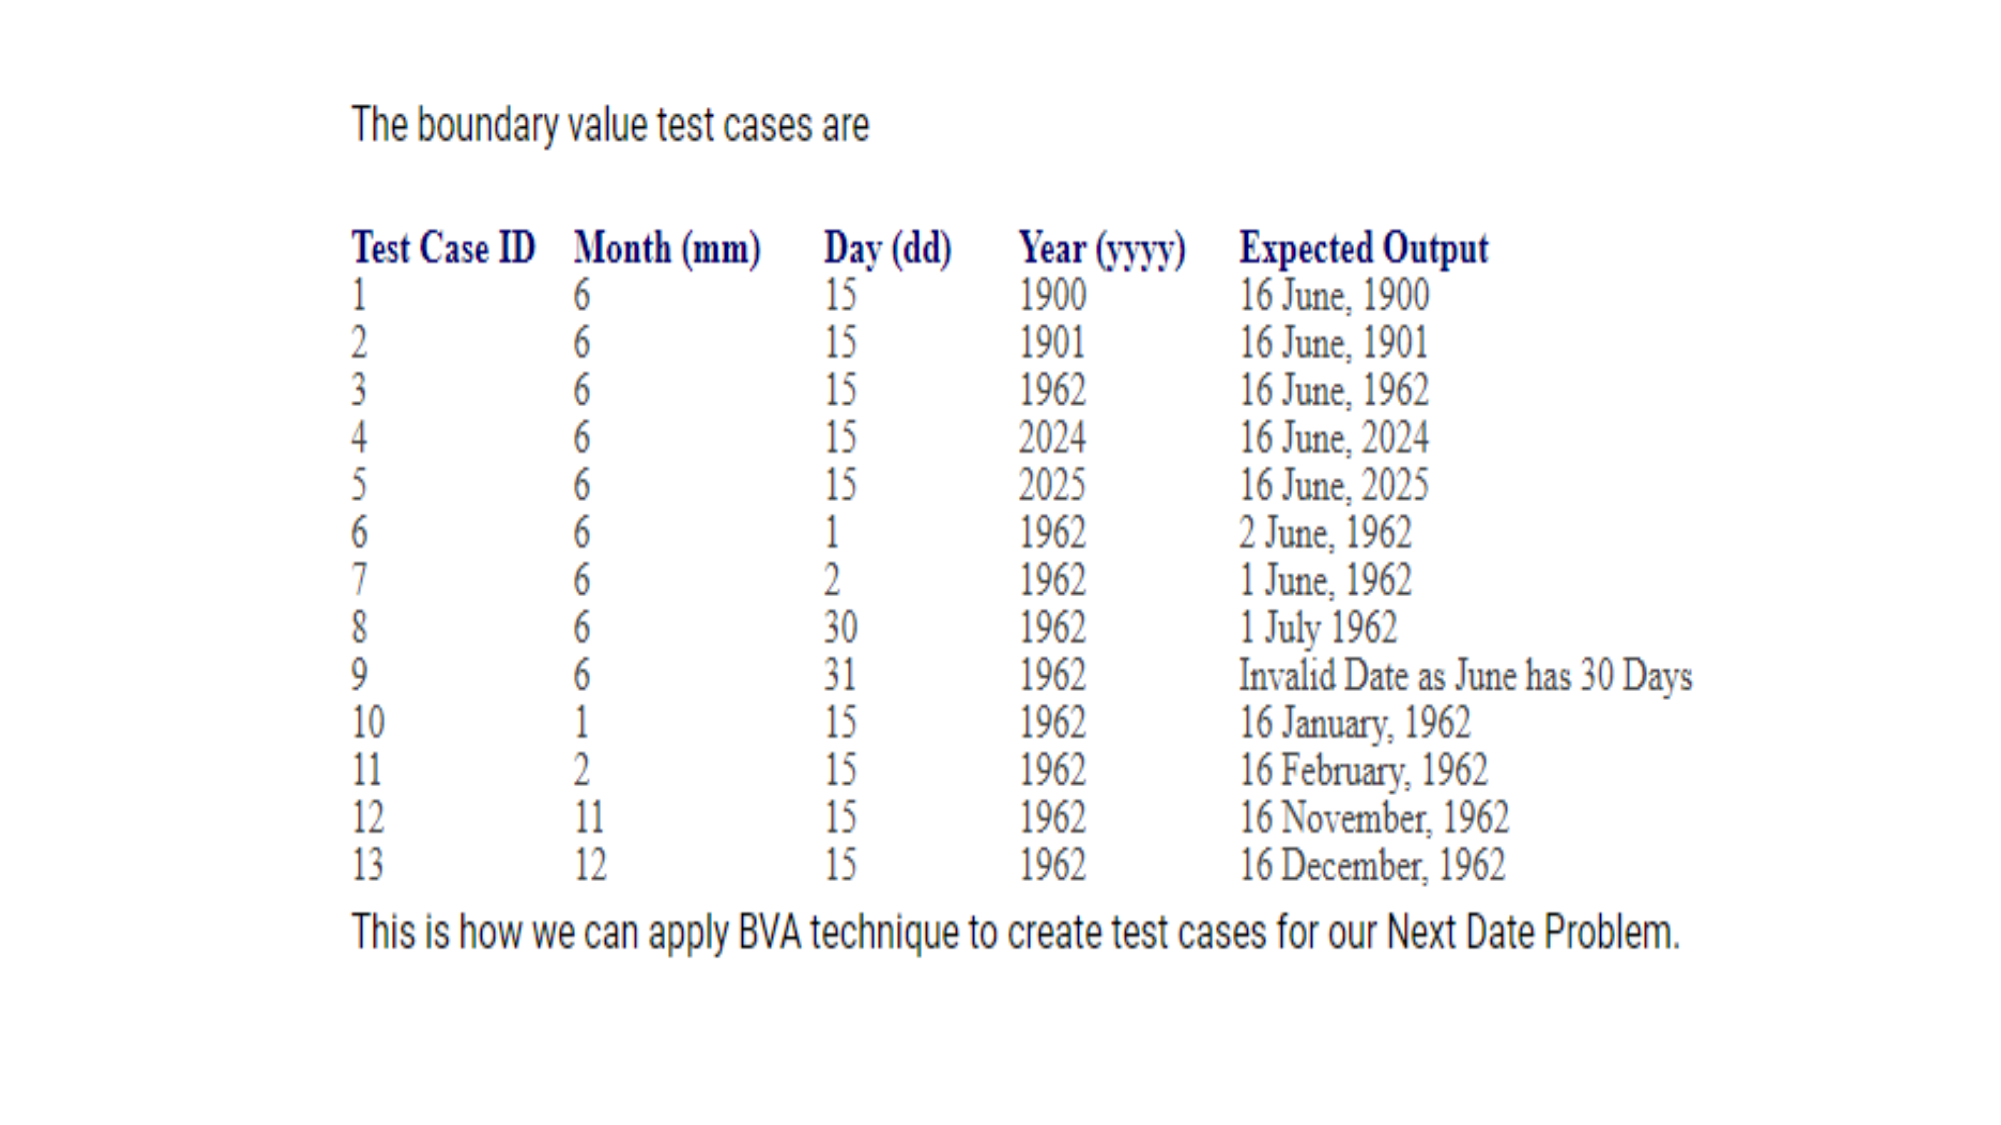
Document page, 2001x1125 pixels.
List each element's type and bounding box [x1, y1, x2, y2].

list [187, 83, 1831, 1026]
